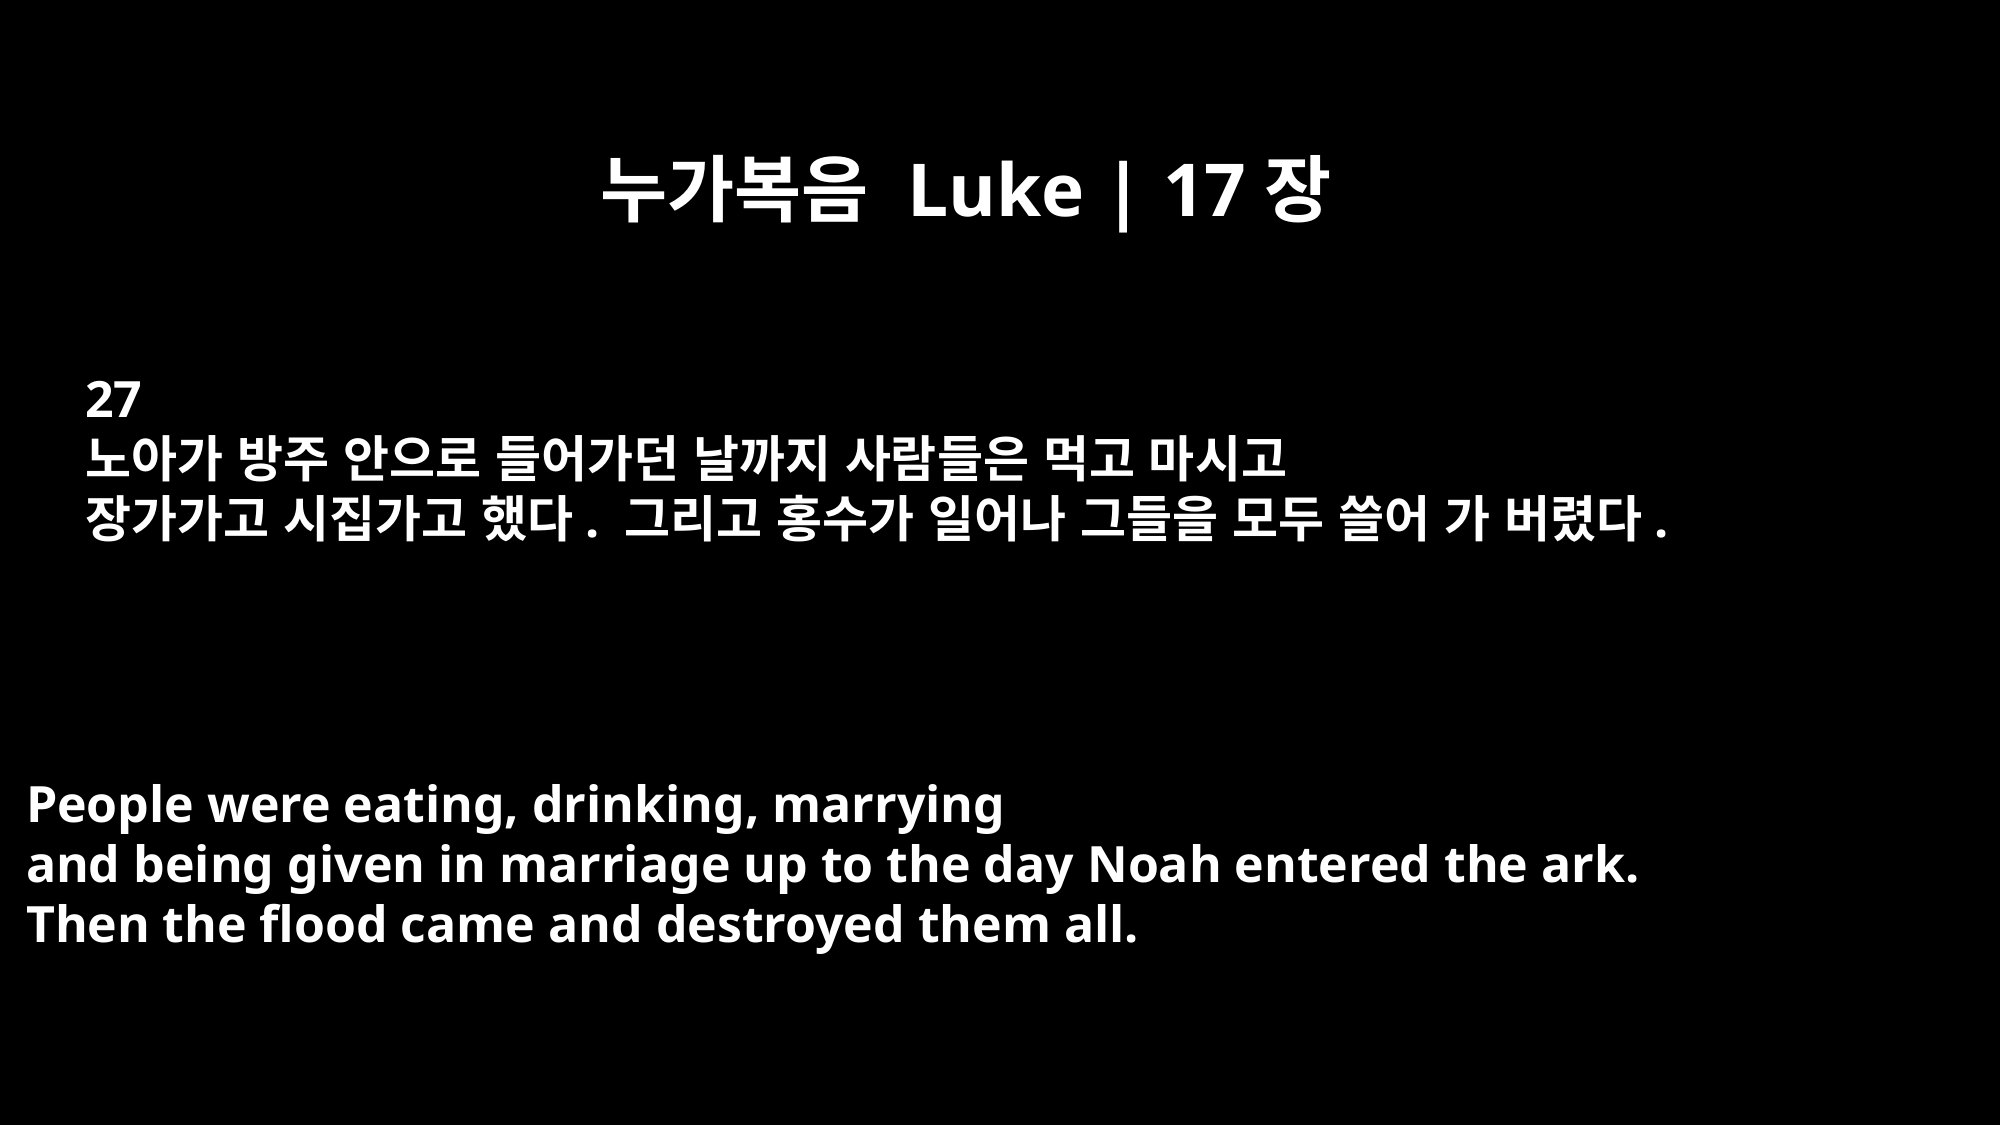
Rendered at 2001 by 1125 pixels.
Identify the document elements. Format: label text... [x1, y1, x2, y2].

text_box 27 노아가 방주 안으로 들어가던 날까지 사람들은 먹고 마시고 장가가고 시집가고 했다. 그리고 홍수가 일어나 그들을 모두 쓸어 가 버렸다. [70, 359, 1684, 555]
text_box People were eating, drinking, marrying and being given in marriage up to the day Noah entered the ark. Then the flood came and destroyed them all. [11, 764, 1656, 960]
text_box 누가복음 Luke | 17장 [585, 136, 1347, 239]
